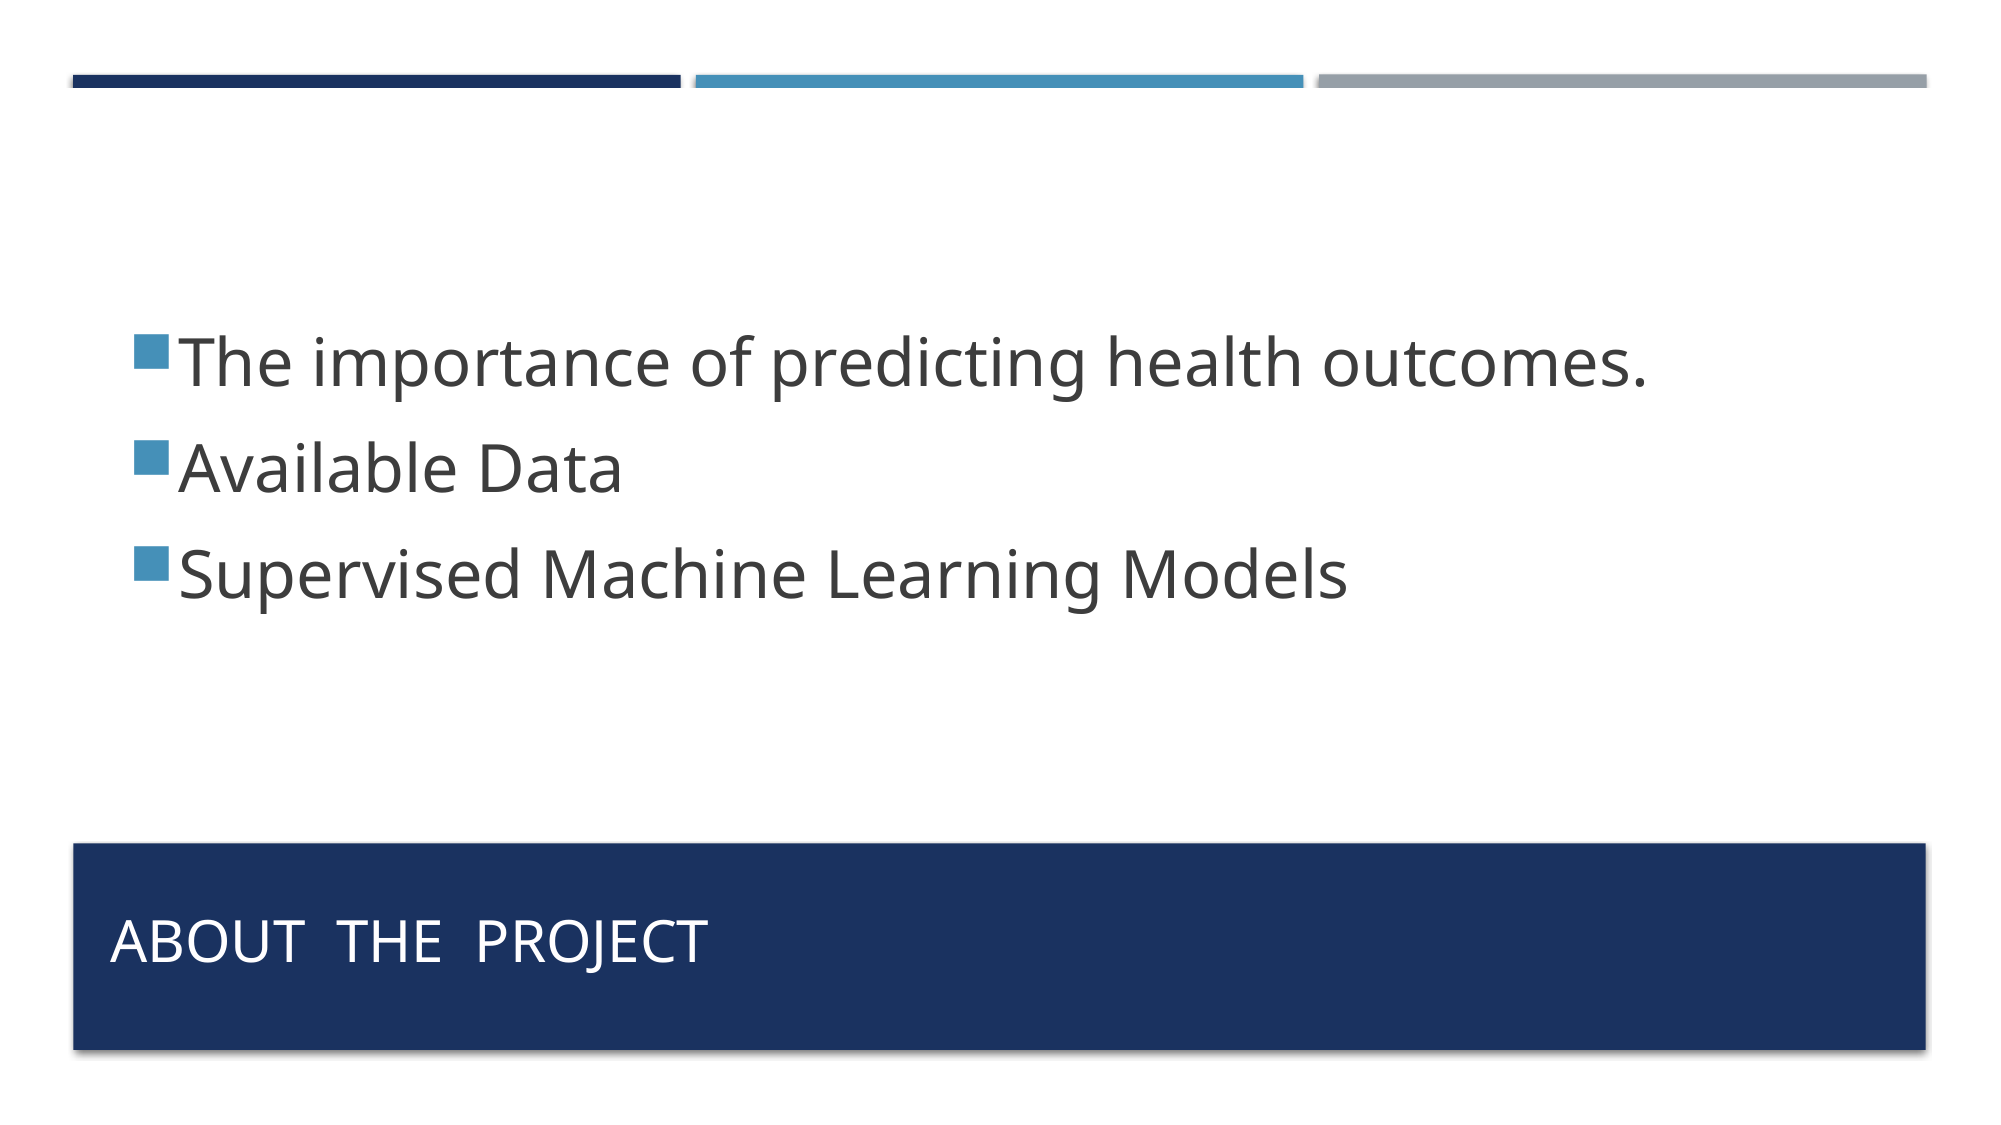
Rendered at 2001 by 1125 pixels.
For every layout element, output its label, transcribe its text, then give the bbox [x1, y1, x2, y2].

title About the project [95, 863, 1905, 982]
text_box [72, 842, 1927, 1051]
text_box [0, 86, 2000, 1125]
list The importance of predicting health outcomes. Available Data Supervised Machine Learning Models [112, 164, 1905, 768]
